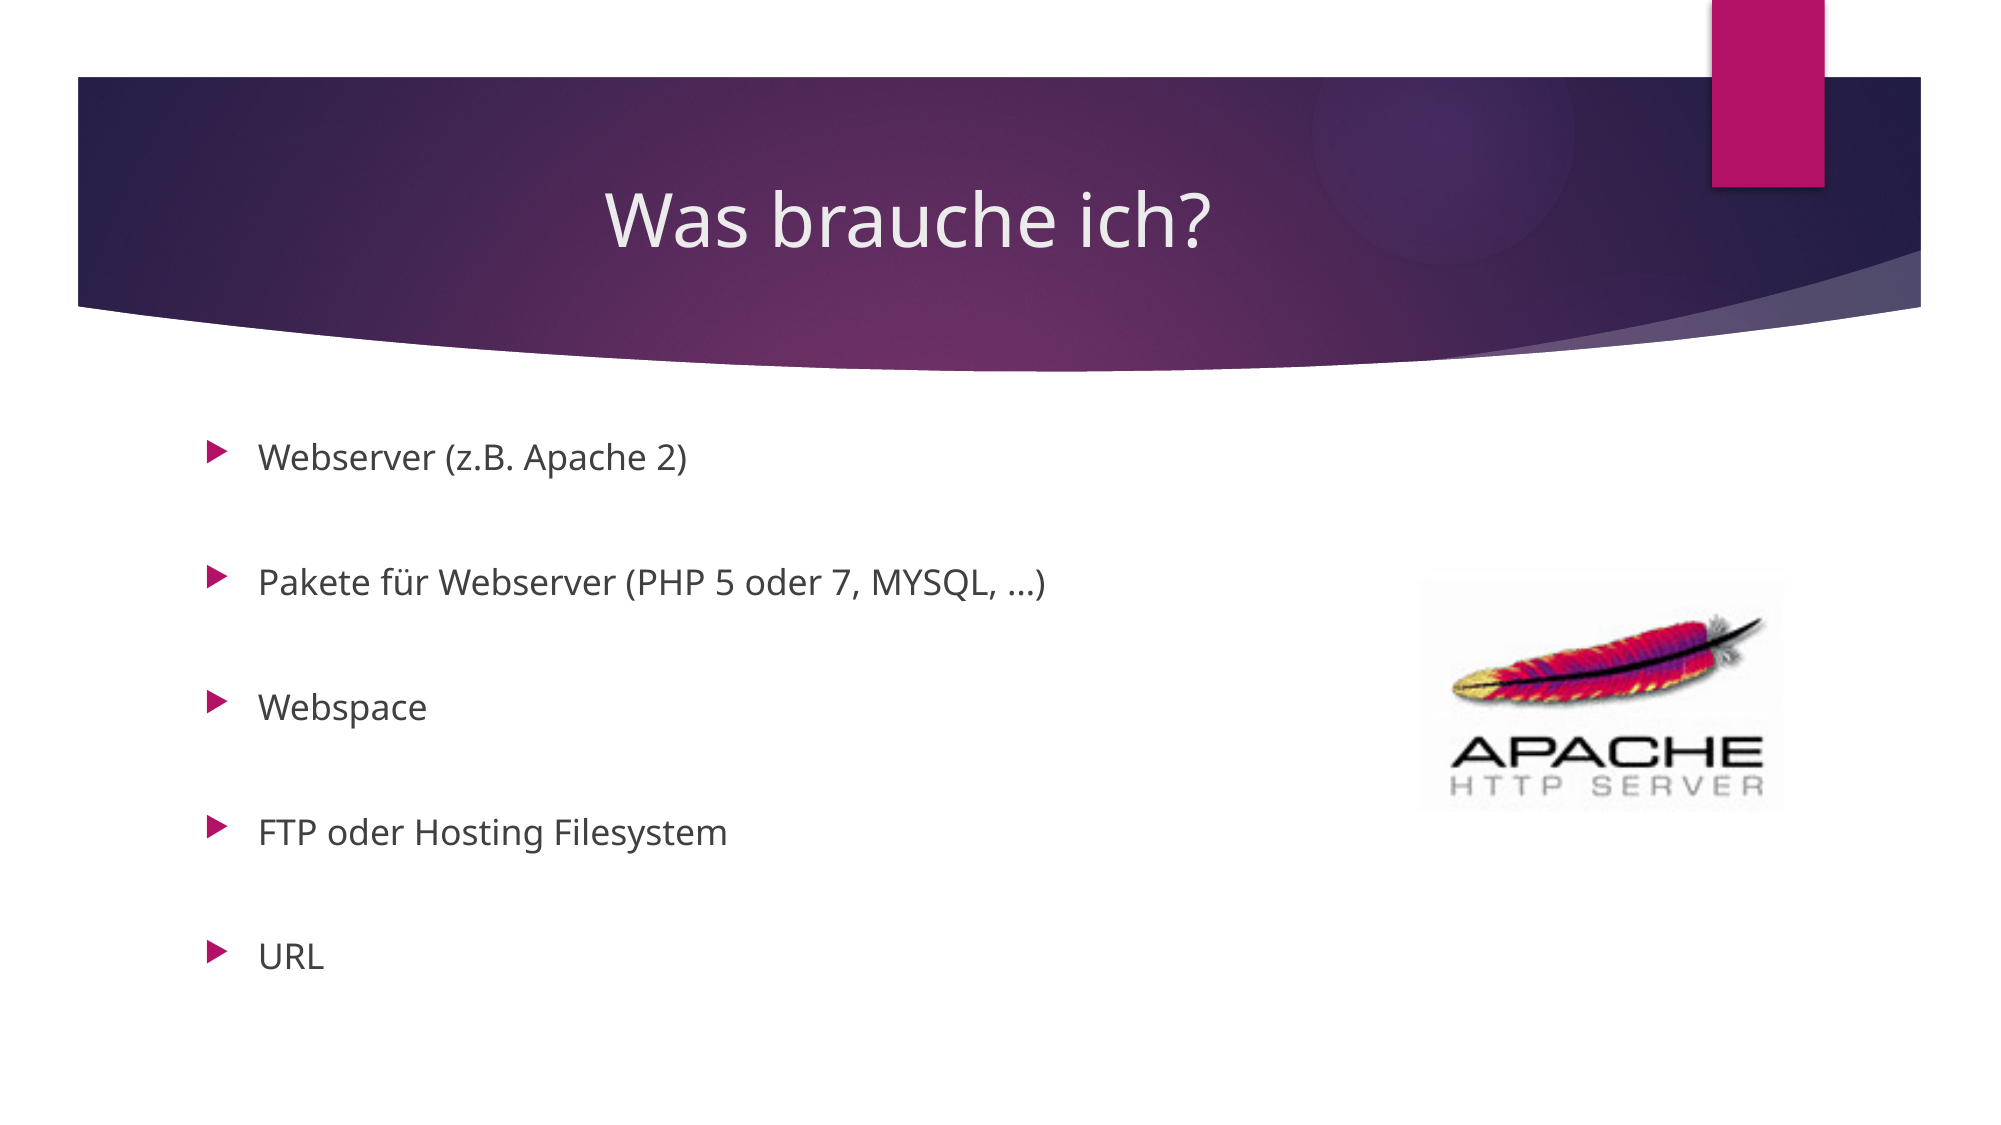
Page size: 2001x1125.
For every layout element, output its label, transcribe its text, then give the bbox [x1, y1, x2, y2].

list Webserver (z.B. Apache 2) Pakete für Webserver (PHP 5 oder 7, MYSQL, …) Webspace FTP oder Hosting Filesystem URL [189, 427, 1638, 988]
picture [1376, 532, 1842, 882]
title Was brauche ich? [189, 159, 1627, 276]
